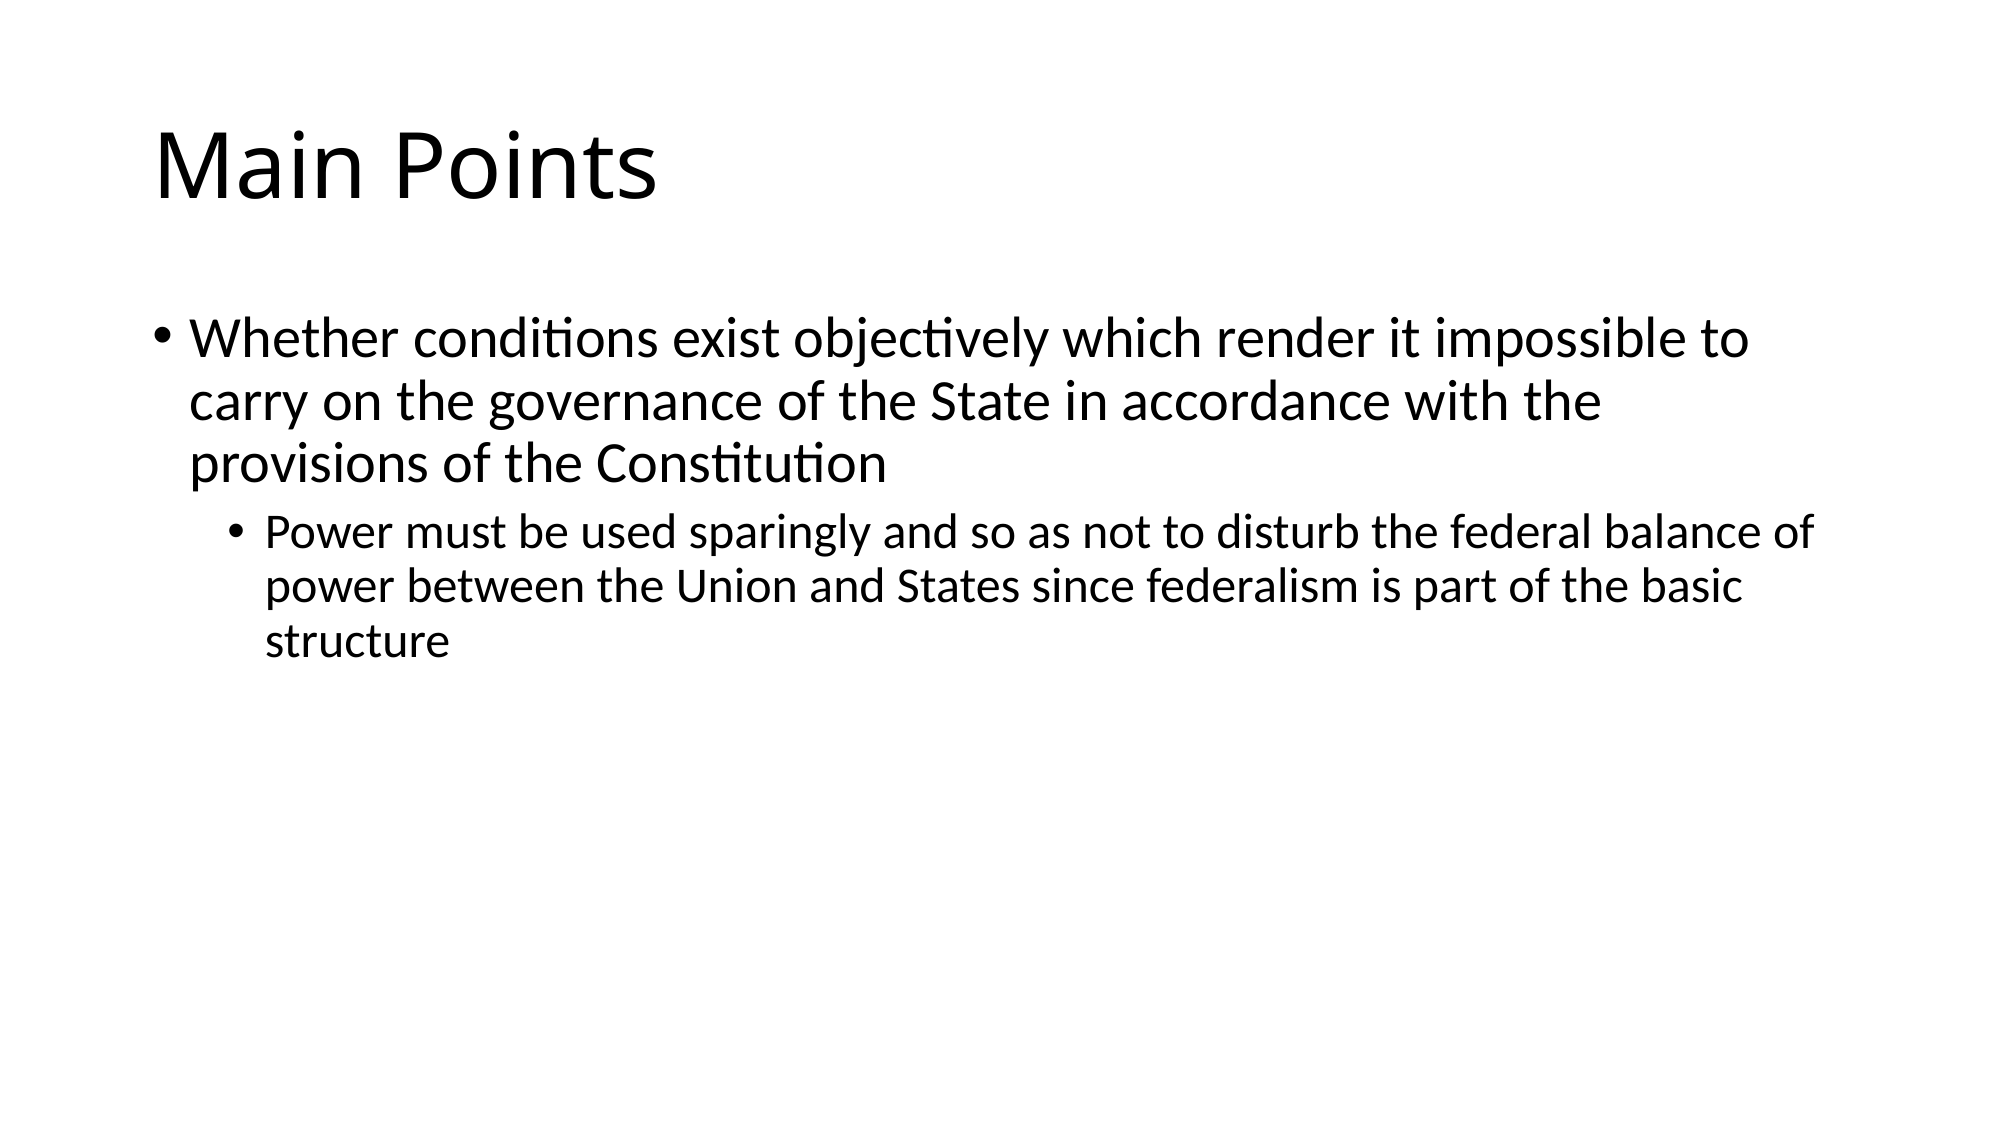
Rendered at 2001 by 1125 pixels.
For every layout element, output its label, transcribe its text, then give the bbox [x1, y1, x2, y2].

title Main Points [137, 59, 1863, 278]
list Whether conditions exist objectively which render it impossible to carry on the governance of the State in accordance with the provisions of the Constitution Power must be used sparingly and so as not to disturb the federal balance of power between the Union and States since federalism is part of the basic structure [137, 299, 1863, 1014]
